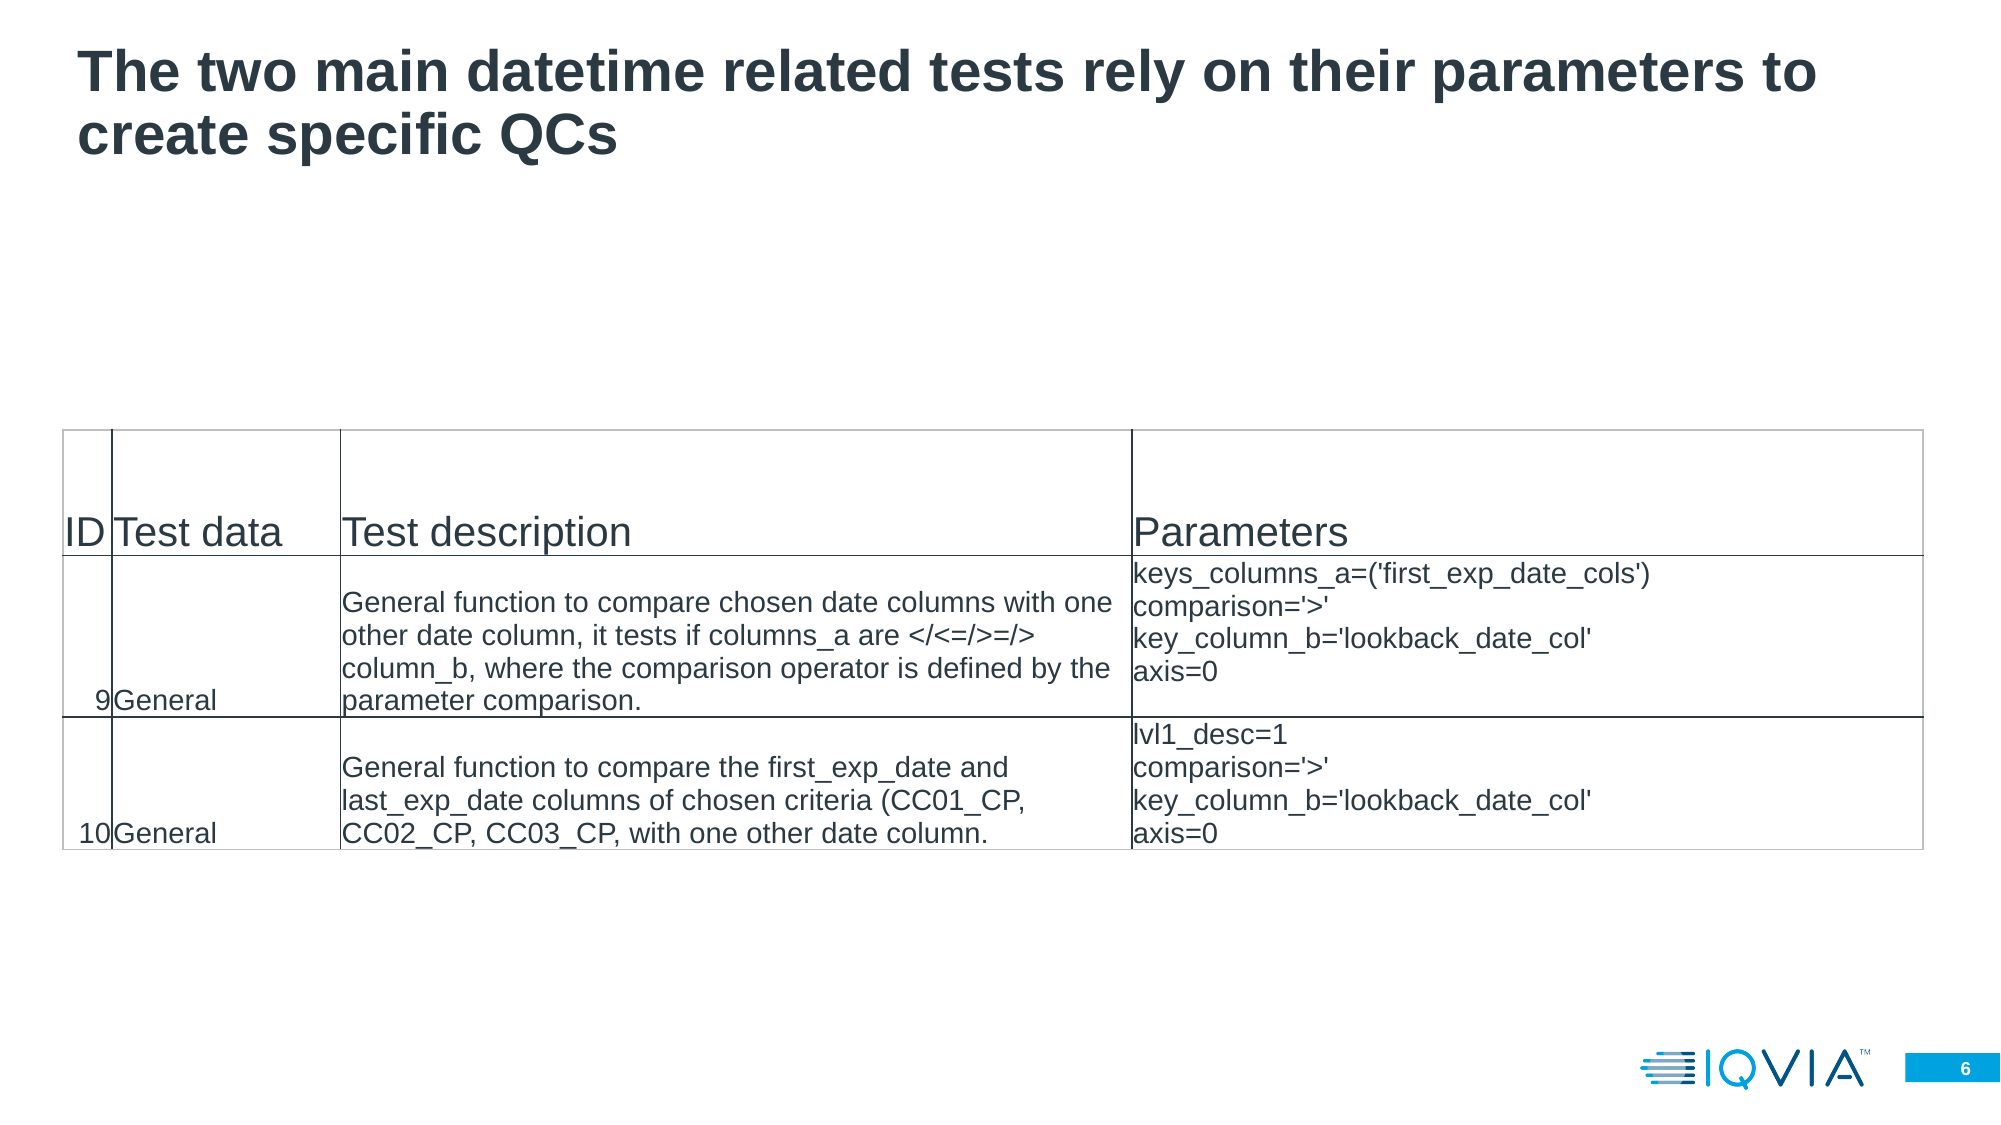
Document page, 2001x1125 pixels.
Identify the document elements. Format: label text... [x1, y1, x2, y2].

table_cell General function to compare the first_exp_date and last_exp_date columns of chosen criteria (CC01_CP, CC02_CP, CC03_CP, with one other date column. [341, 718, 1131, 849]
title The two main datetime related tests rely on their parameters to create specific QCs [63, 48, 1924, 175]
table_cell General function to compare chosen date columns with one other date column, it tests if columns_a are </<=/>=/> column_b, where the comparison operator is defined by the parameter comparison. [341, 556, 1131, 716]
table_header Test description [341, 431, 1131, 555]
picture [1640, 1049, 1743, 1090]
table_cell General [113, 556, 340, 716]
table_cell 10 [64, 718, 111, 849]
picture [1724, 1054, 1751, 1082]
table_cell lvl1_desc=1 comparison='>' key_column_b='lookback_date_col' axis=0 [1133, 718, 1922, 849]
table_cell keys_columns_a=('first_exp_date_cols') comparison='>' key_column_b='lookback_date_col' axis=0 [1133, 556, 1922, 716]
table_header Test data [113, 431, 340, 555]
table_header Parameters [1133, 431, 1922, 555]
table_cell 9 [64, 556, 111, 716]
picture [1744, 1049, 1870, 1090]
table_header ID [64, 431, 111, 555]
table_cell General [113, 718, 340, 849]
